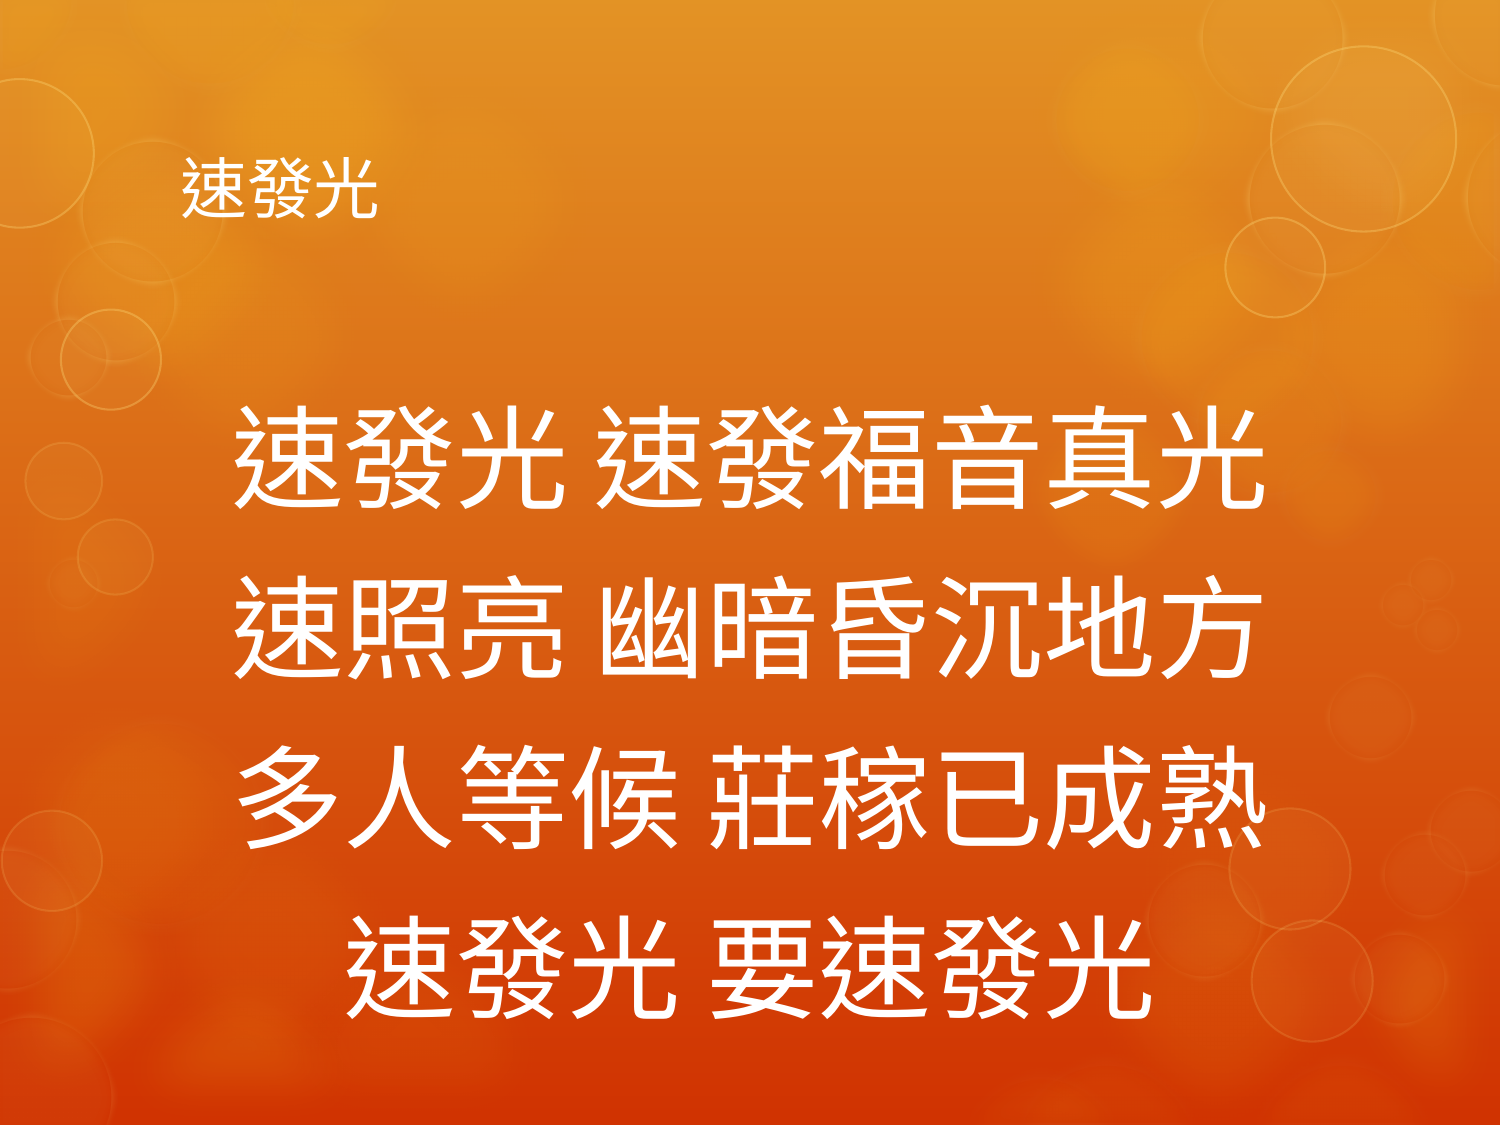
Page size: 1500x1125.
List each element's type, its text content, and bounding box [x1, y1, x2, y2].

list 速發光 速發福音真光 速照亮 幽暗昏沉地方 多人等候 莊稼已成熟 速發光 要速發光 [0, 296, 1500, 1125]
title 速發光 [165, 110, 1335, 263]
